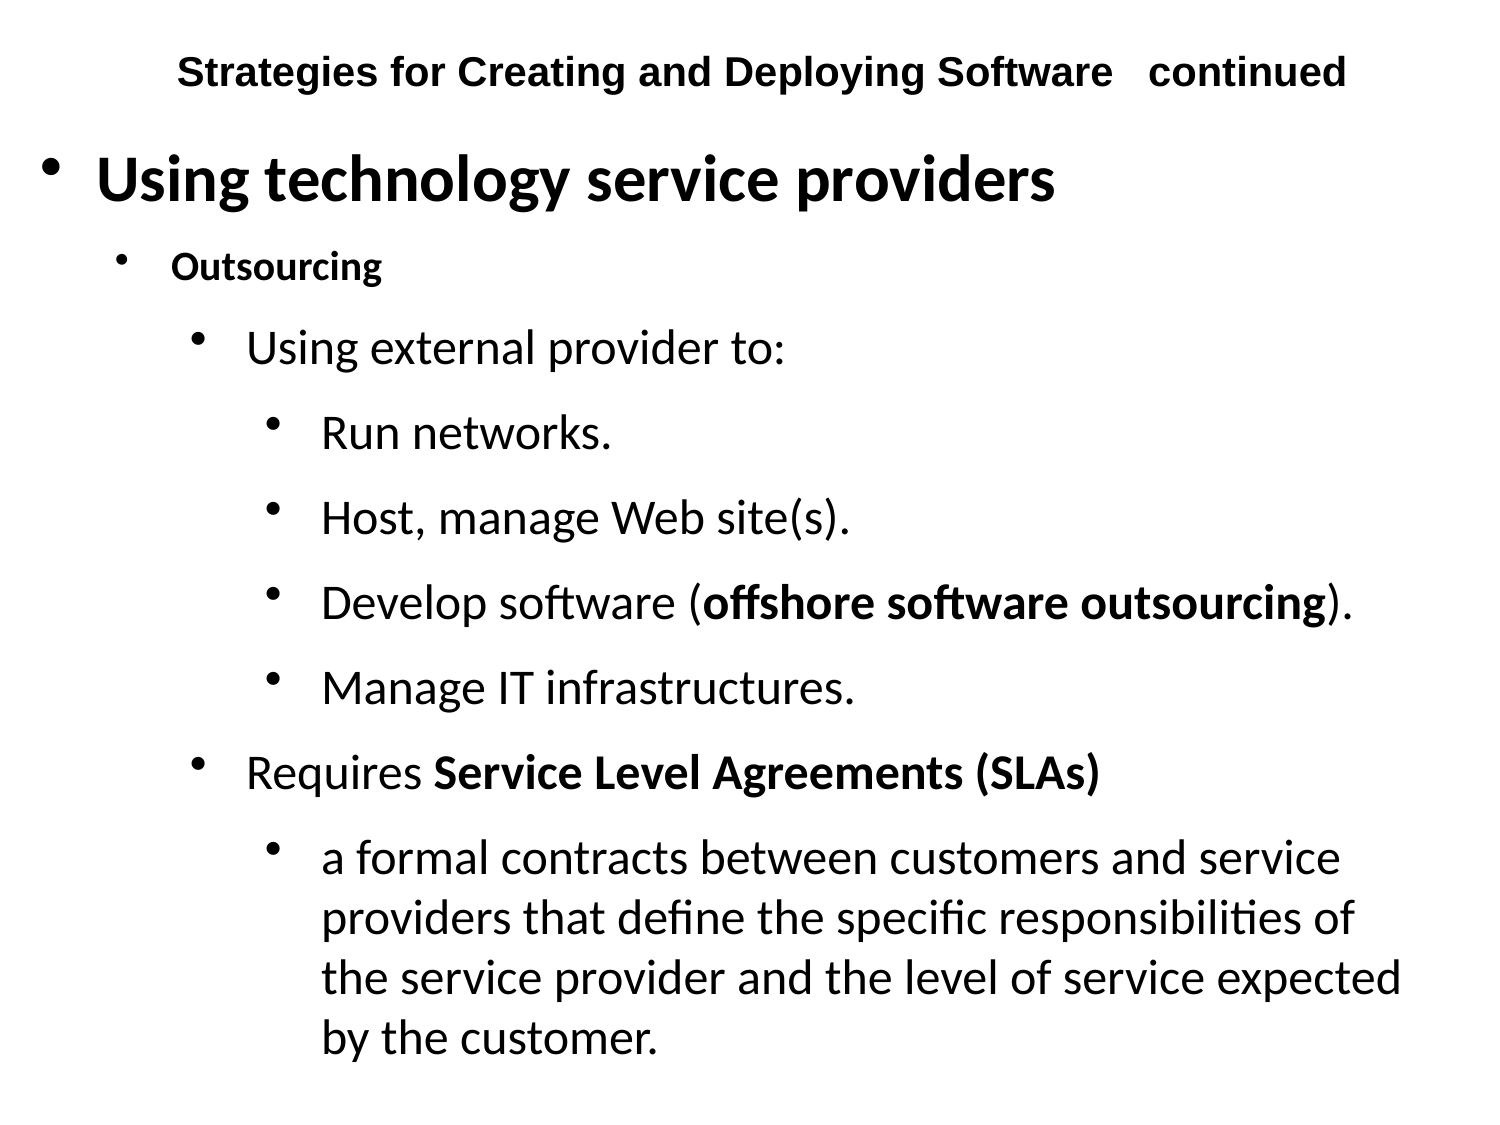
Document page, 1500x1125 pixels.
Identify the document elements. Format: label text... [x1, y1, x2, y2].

text_box Strategies for Creating and Deploying Software continued [49, 37, 1475, 103]
text_box Using technology service providers Outsourcing Using external provider to: Run networks. Host, manage Web site(s). Develop software (offshore software outsourcing). Manage IT infrastructures. Requires Service Level Agreements (SLAs) a formal contracts between customers and service providers that define the specific responsibilities of the service provider and the level of service expected by the customer. [24, 134, 1438, 885]
